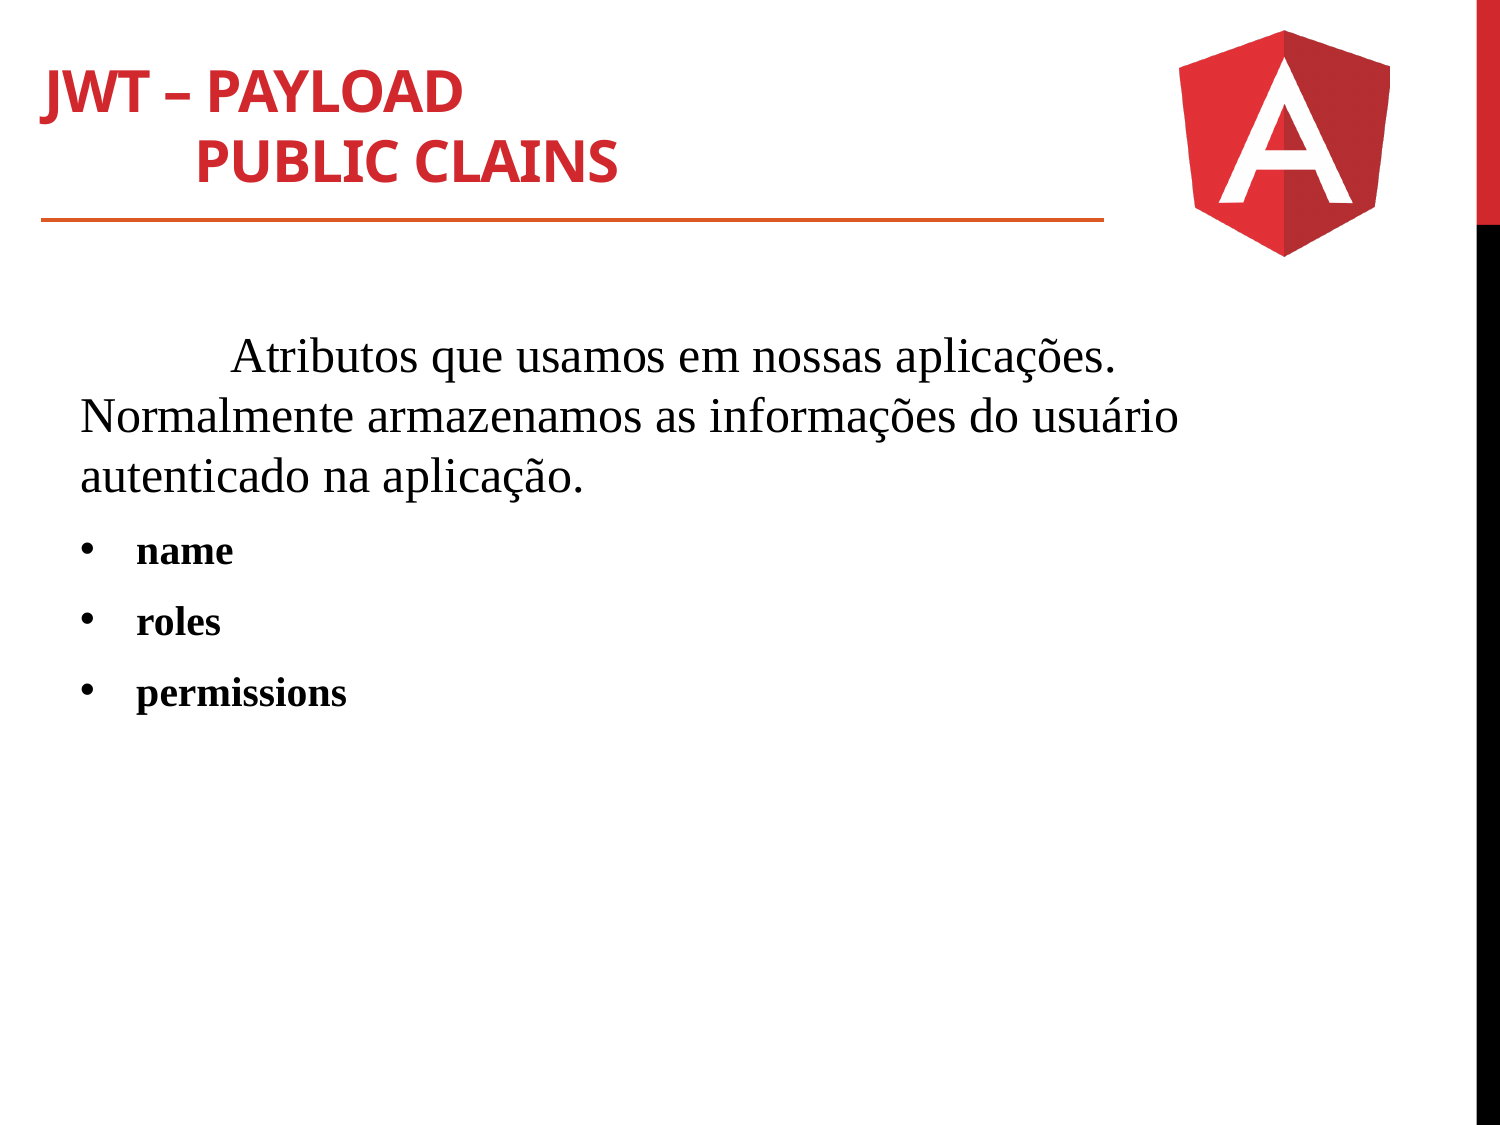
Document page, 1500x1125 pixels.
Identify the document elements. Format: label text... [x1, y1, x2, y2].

title Jwt – payload public clains [29, 53, 1172, 202]
picture [1173, 25, 1391, 262]
list Atributos que usamos em nossas aplicações. Normalmente armazenamos as informações do usuário autenticado na aplicação. name roles permissions [64, 314, 1390, 1000]
